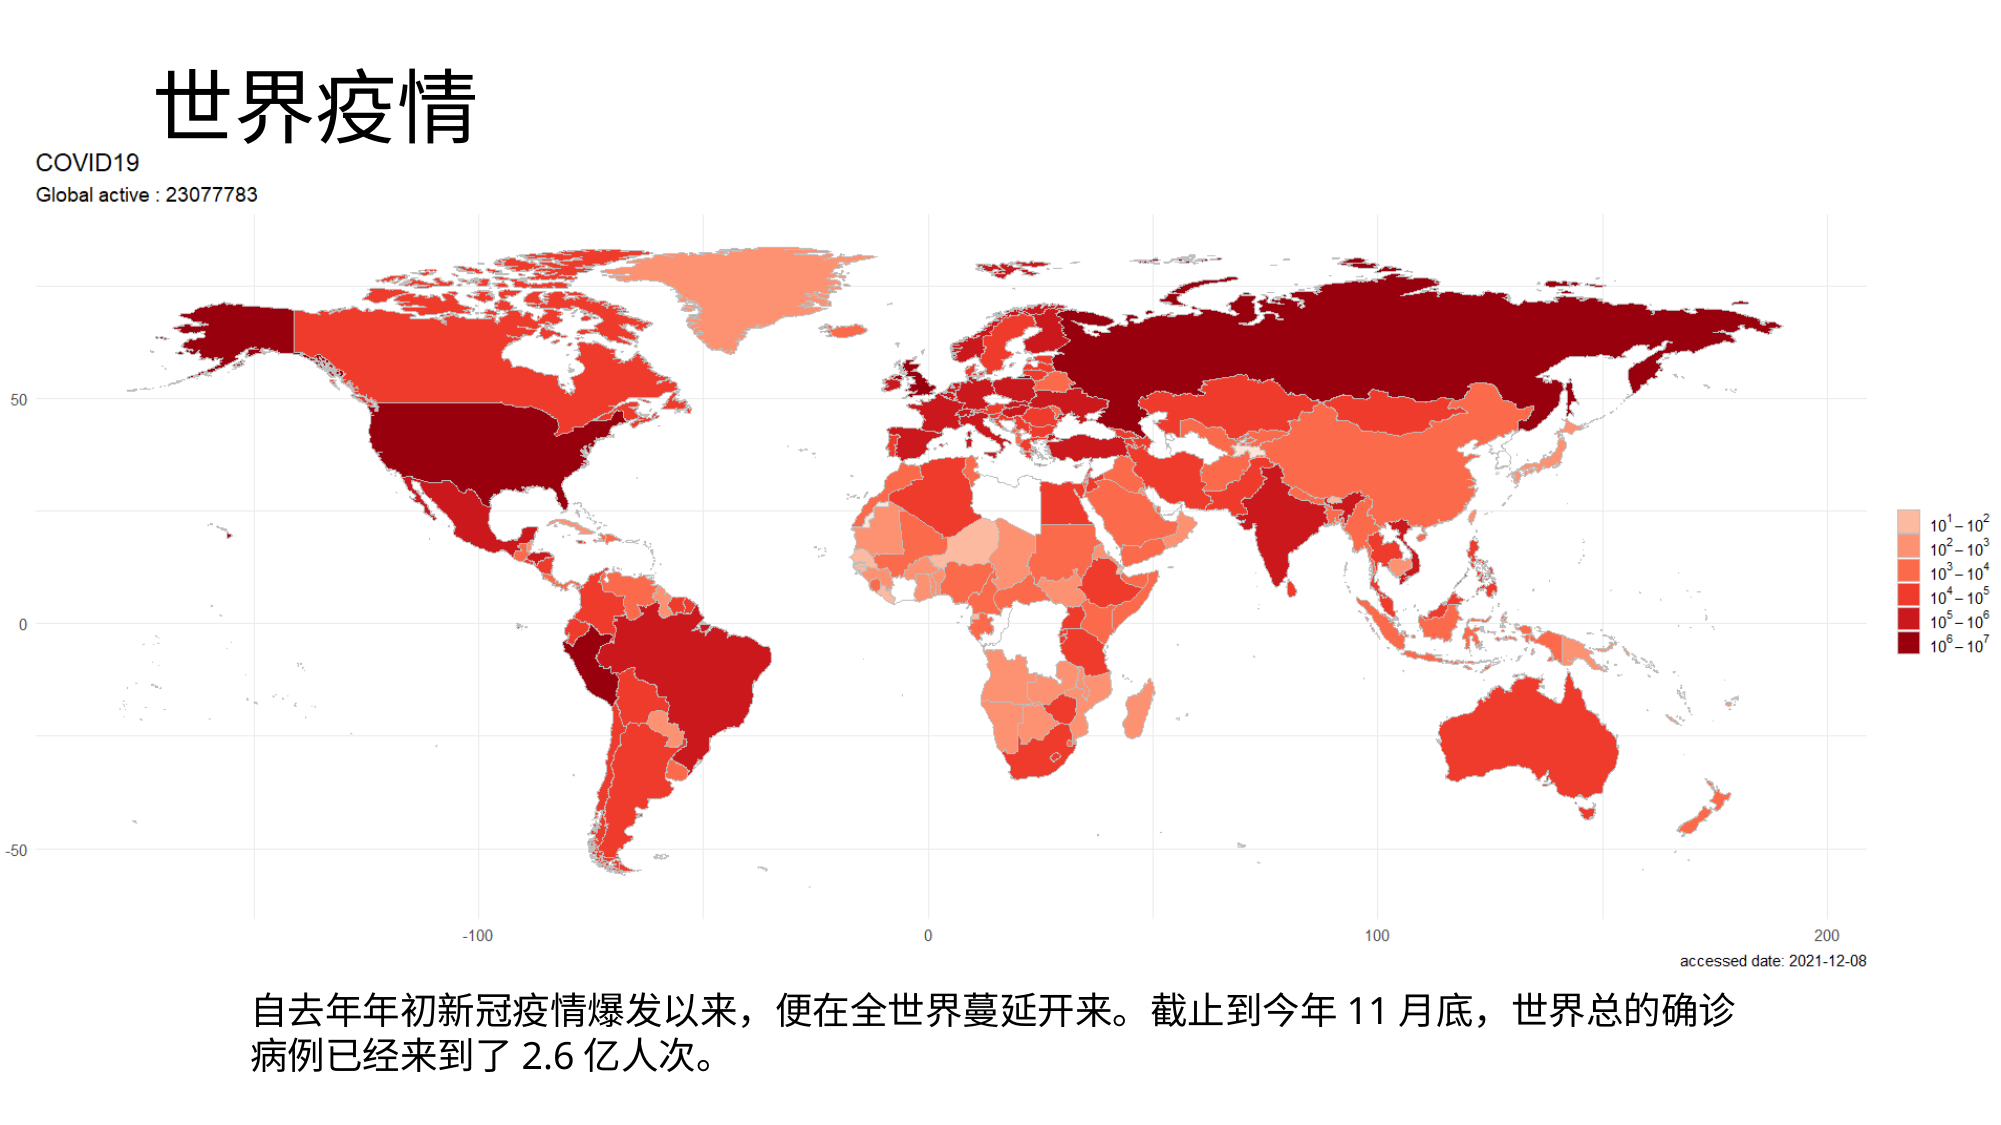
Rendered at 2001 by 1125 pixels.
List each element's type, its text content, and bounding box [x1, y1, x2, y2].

text_box 自去年年初新冠疫情爆发以来，便在全世界蔓延开来。截止到今年11月底，世界总的确诊病例已经来到了2.6亿人次。 [235, 980, 1765, 1085]
picture [0, 145, 2000, 980]
title 世界疫情 [137, 59, 803, 145]
